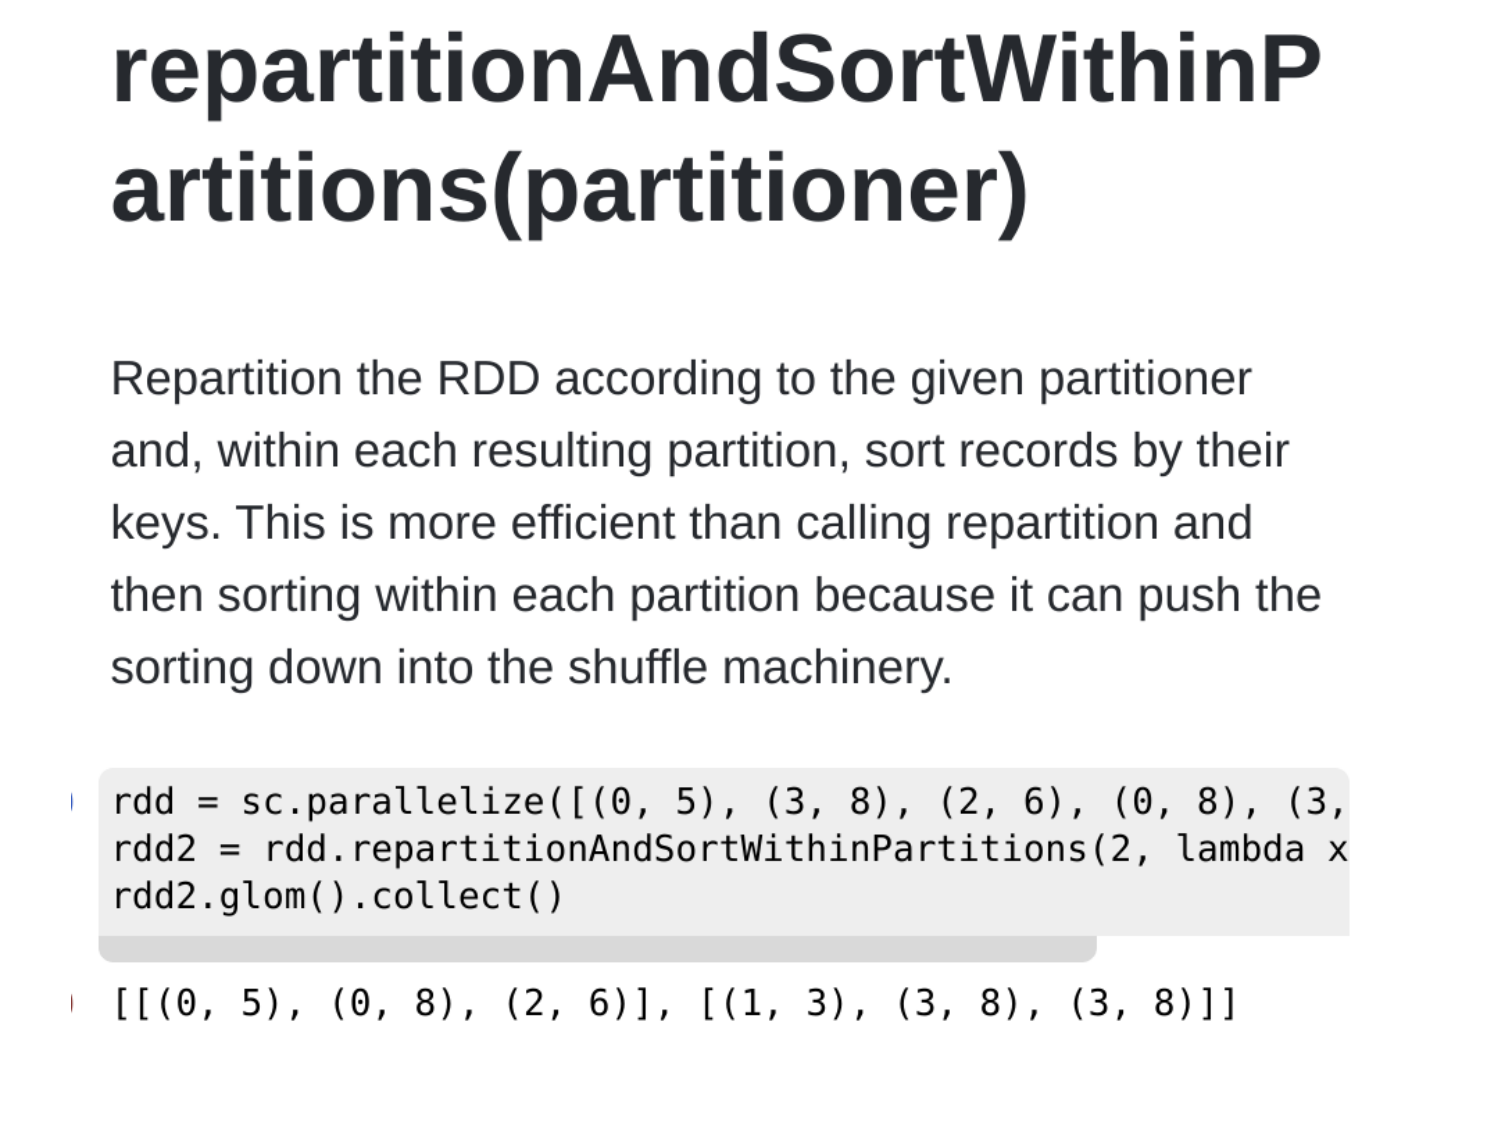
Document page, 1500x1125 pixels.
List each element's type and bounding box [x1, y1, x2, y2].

picture [70, 17, 1366, 1082]
